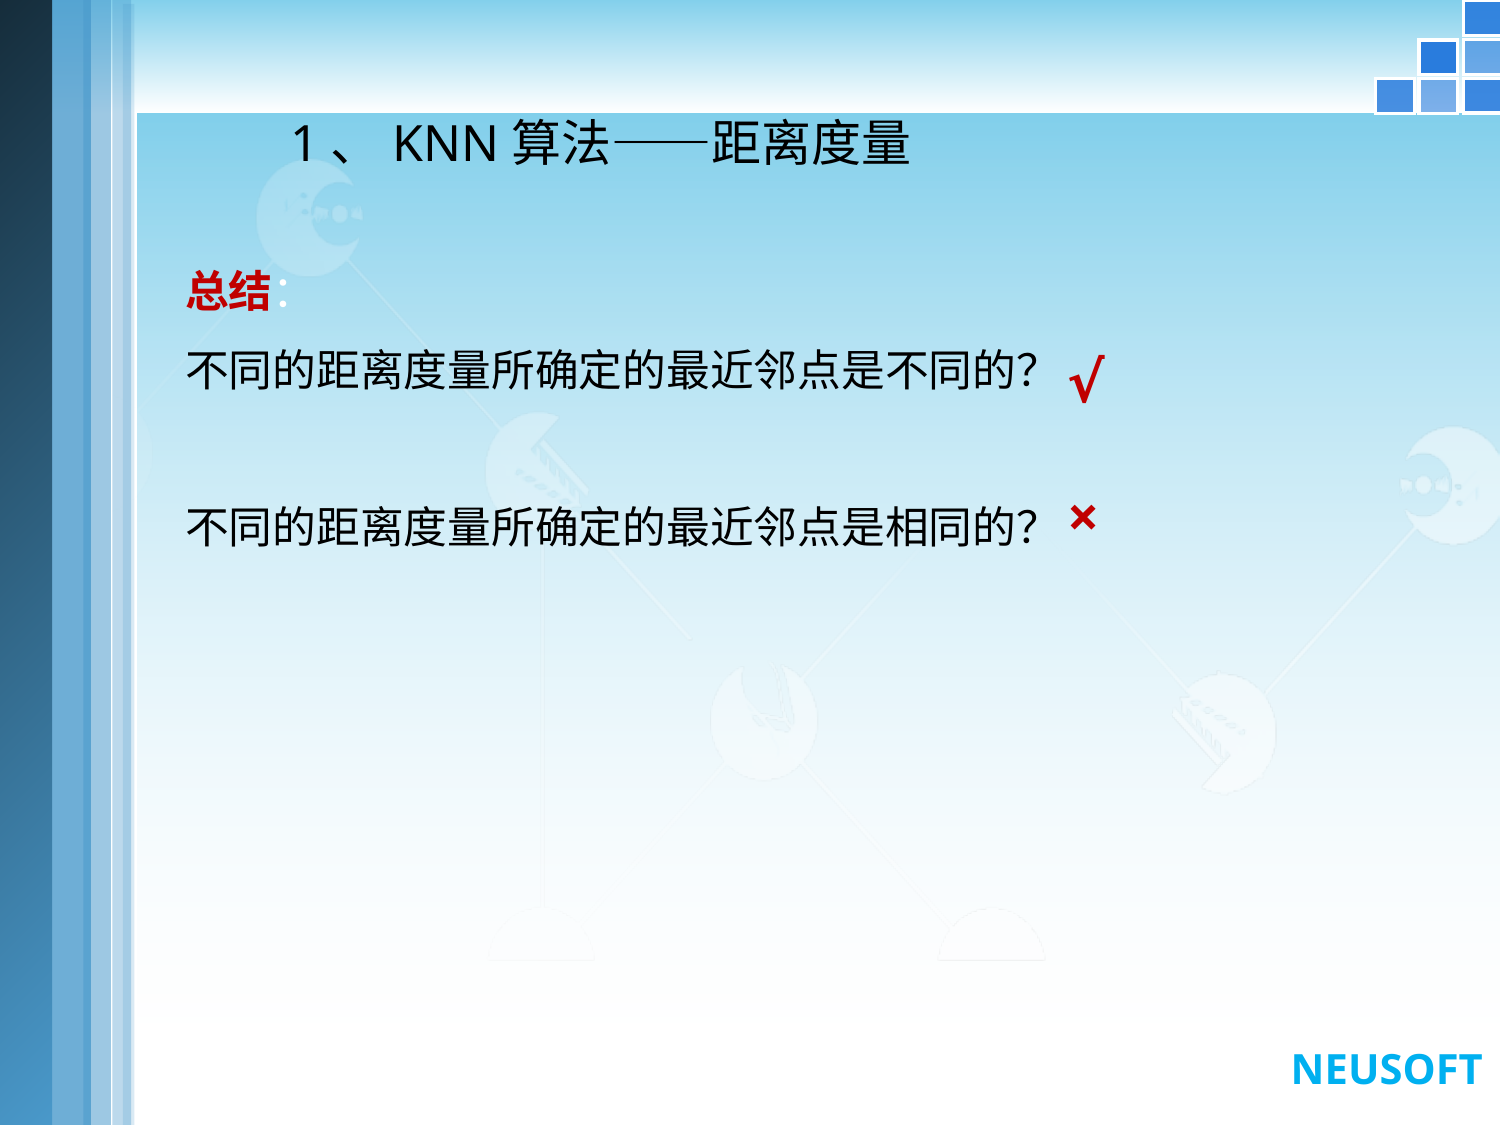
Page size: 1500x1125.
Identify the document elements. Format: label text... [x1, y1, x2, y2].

text_box 总结： 不同的距离度量所确定的最近邻点是不同的？ 不同的距离度量所确定的最近邻点是相同的？ [170, 229, 1274, 560]
picture [132, 113, 1500, 965]
text_box √ × [1052, 338, 1165, 557]
title 1、KNN算法——距离度量 [93, 101, 1109, 181]
